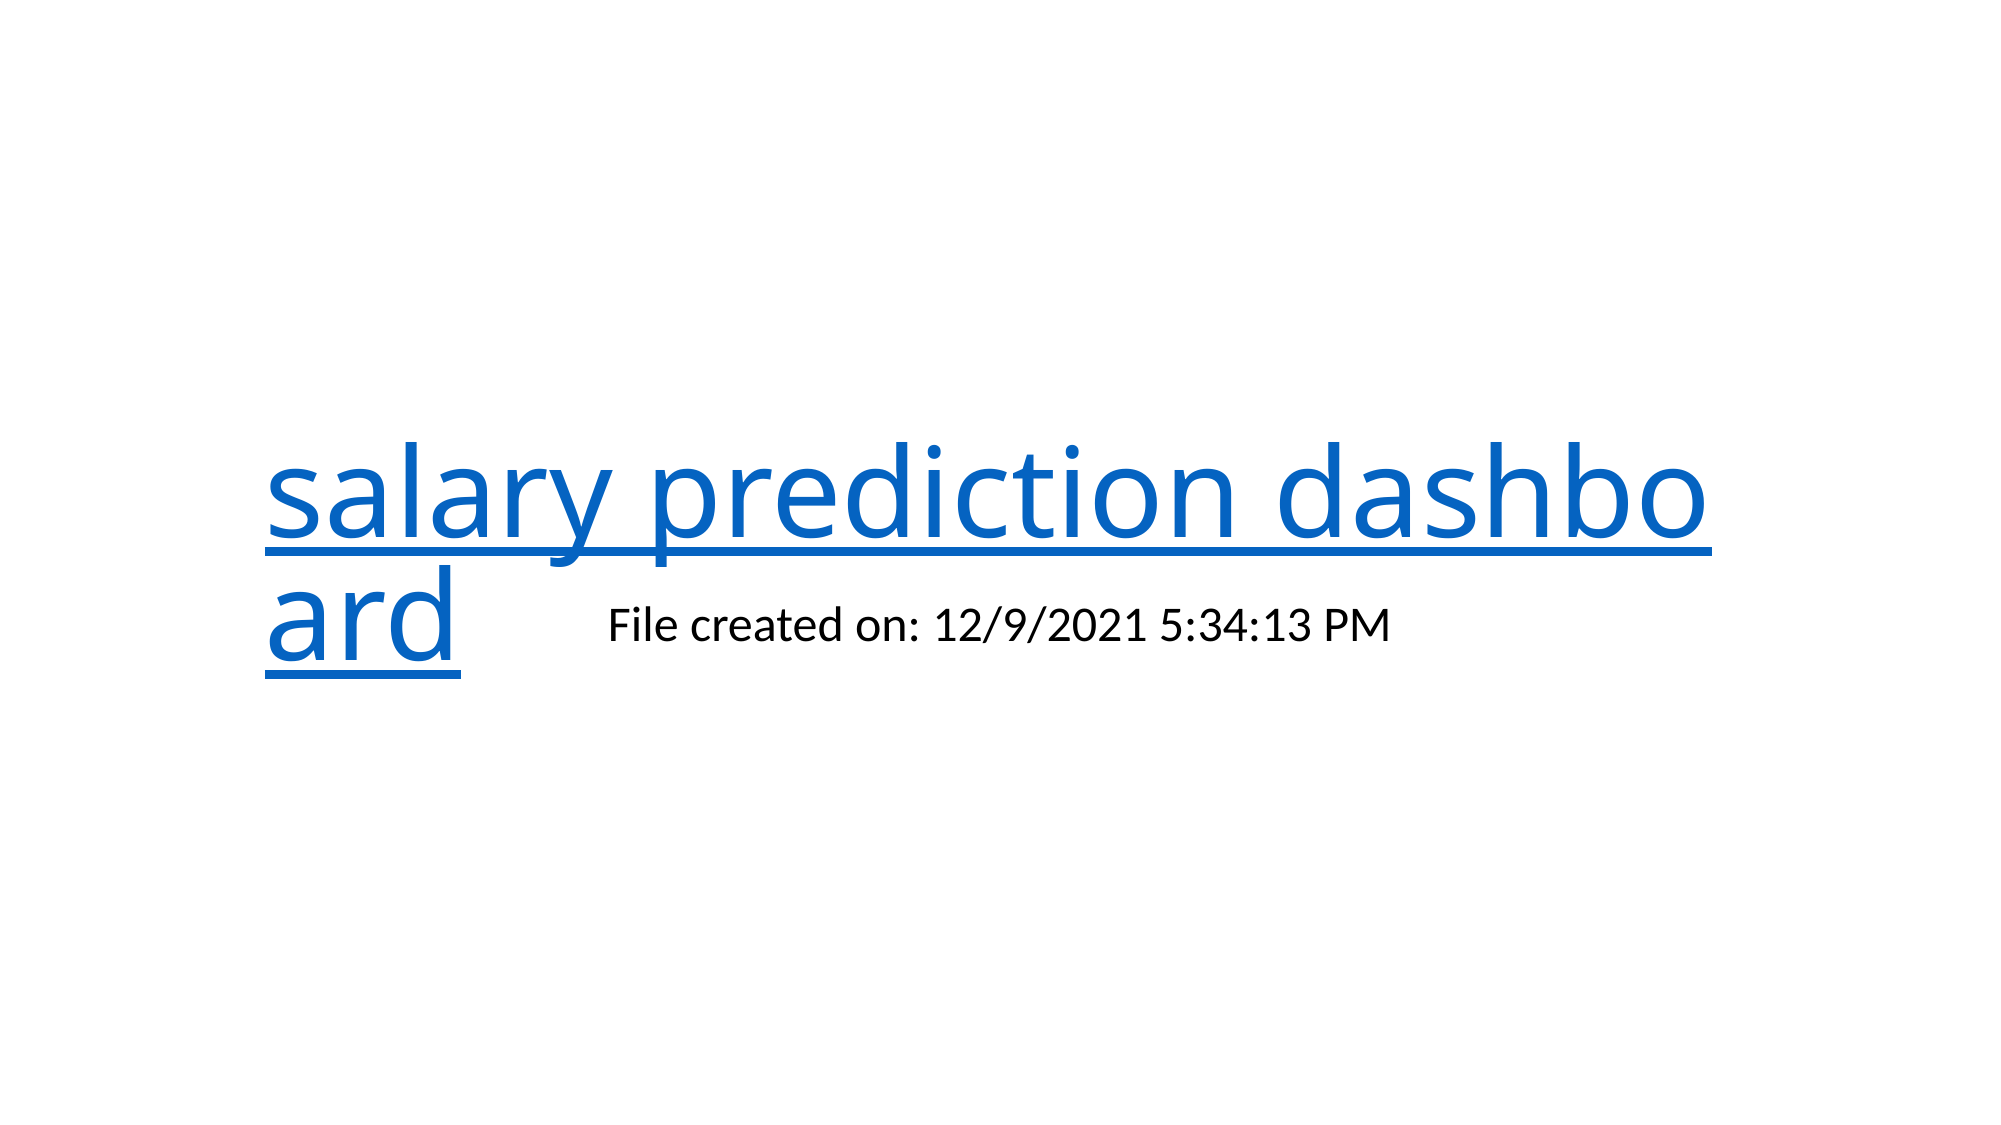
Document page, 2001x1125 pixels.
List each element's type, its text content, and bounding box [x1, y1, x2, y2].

title salary prediction dashboard [249, 184, 1750, 576]
subtitle File created on: 12/9/2021 5:34:13 PM [249, 590, 1750, 863]
